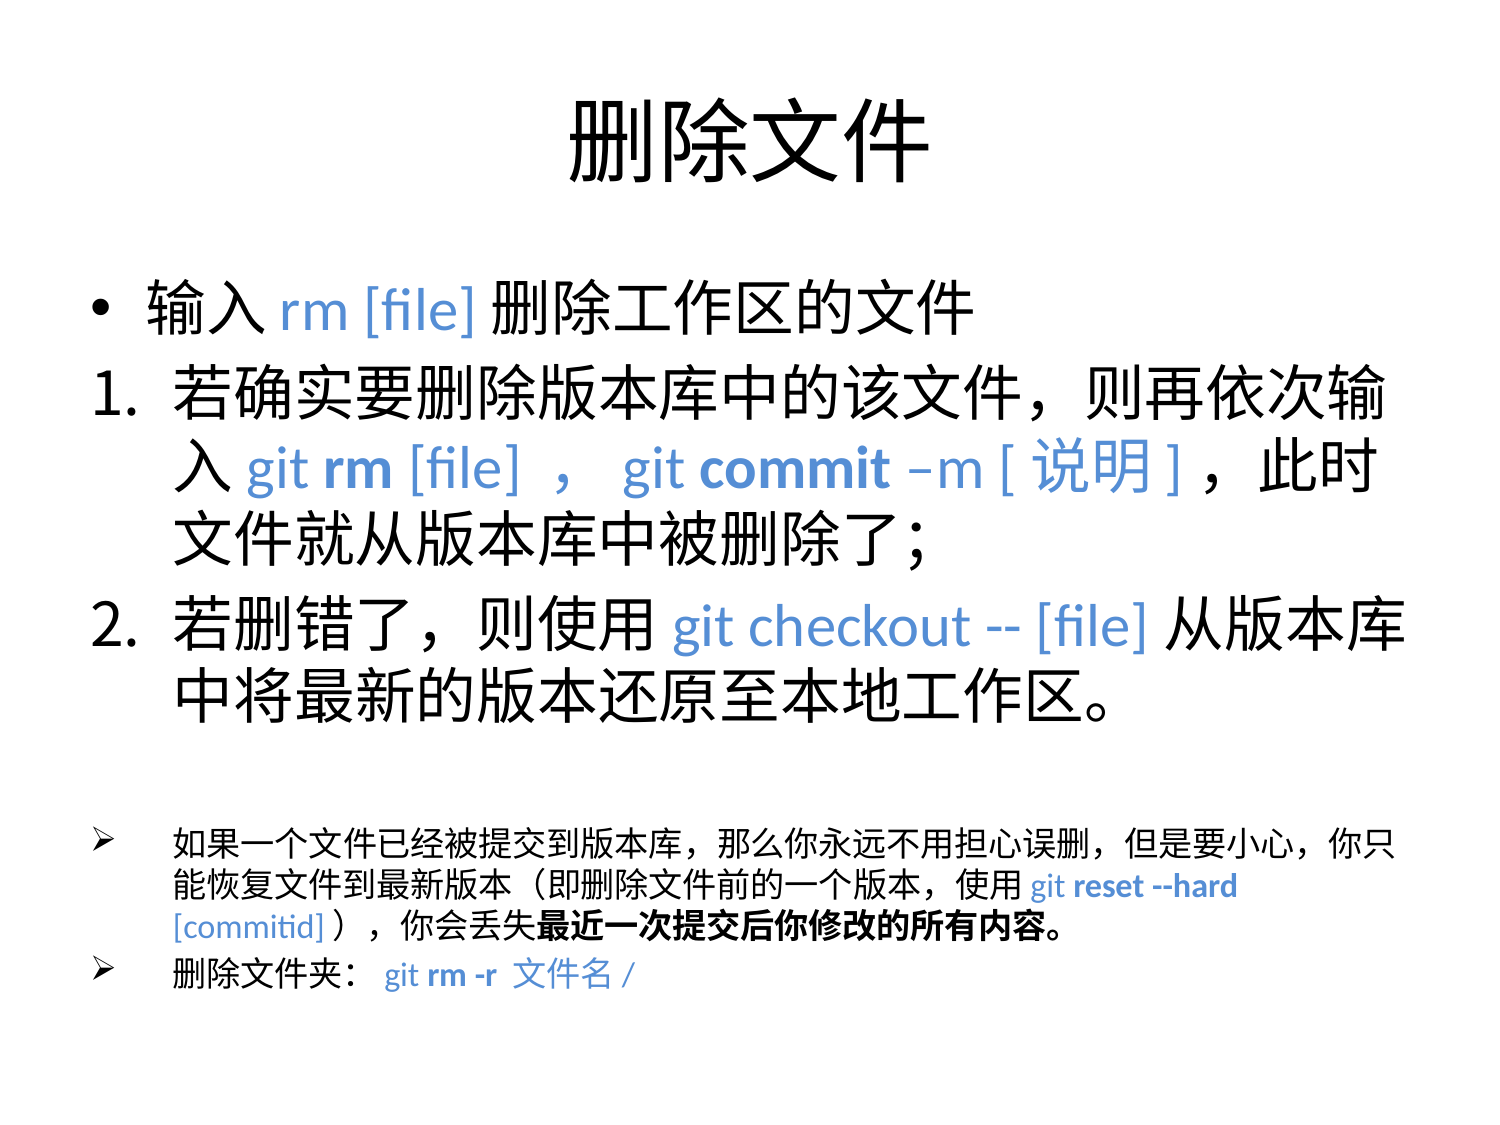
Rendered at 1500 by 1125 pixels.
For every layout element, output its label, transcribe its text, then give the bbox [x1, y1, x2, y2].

title 删除文件 [75, 45, 1425, 233]
list 输入rm [file]删除工作区的文件 若确实要删除版本库中的该文件，则再依次输入git rm [file] ，git commit –m [说明]，此时文件就从版本库中被删除了； 若删错了，则使用git checkout -- [file]从版本库中将最新的版本还原至本地工作区。 如果一个文件已经被提交到版本库，那么你永远不用担心误删，但是要小心，你只能恢复文件到最新版本（即删除文件前的一个版本，使用git reset --hard [commitid]），你会丢失最近一次提交后你修改的所有内容。 删除文件夹：git rm -r 文件名/ [75, 262, 1425, 1005]
